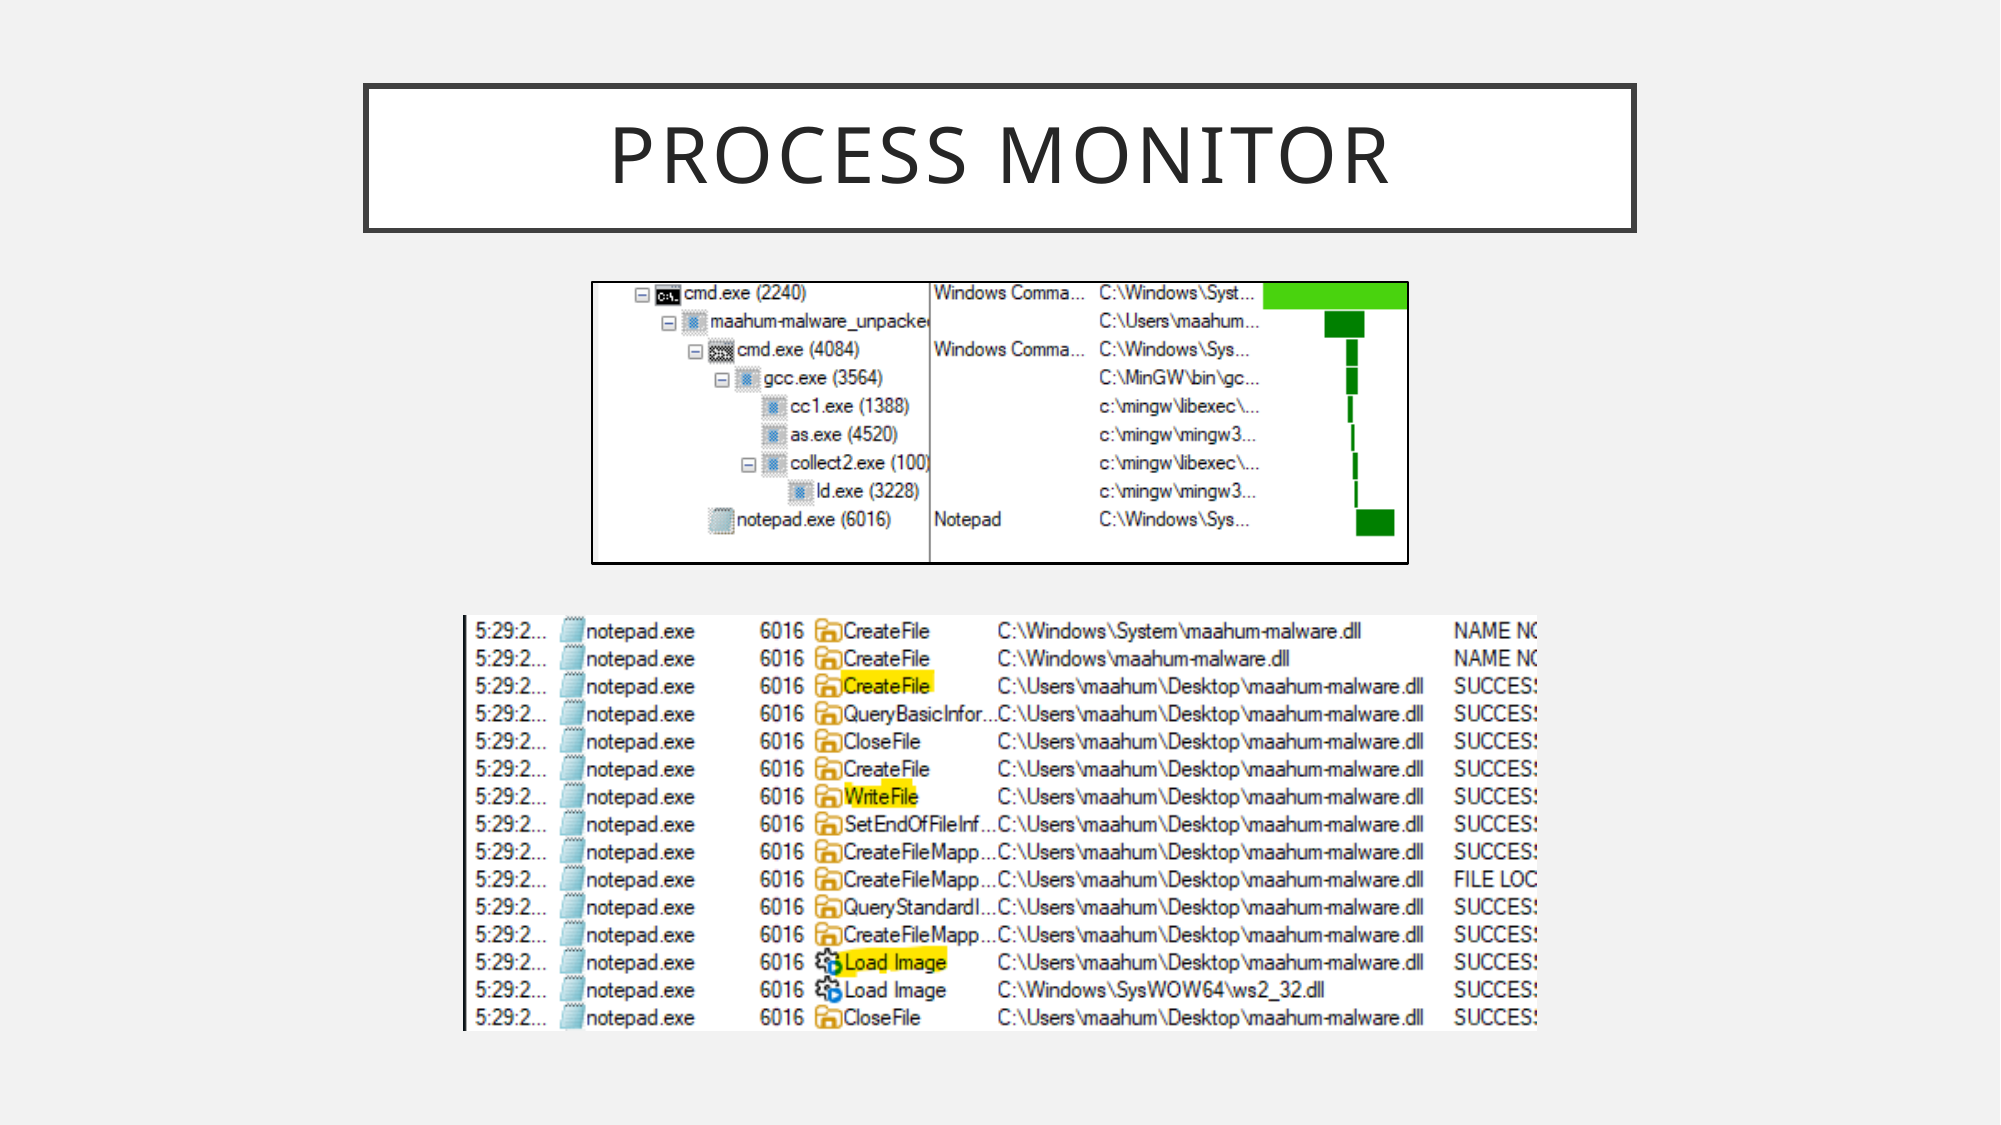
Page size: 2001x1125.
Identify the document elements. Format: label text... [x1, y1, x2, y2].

title Process Monitor [363, 83, 1637, 233]
picture [462, 615, 1537, 1031]
picture [592, 283, 1408, 563]
